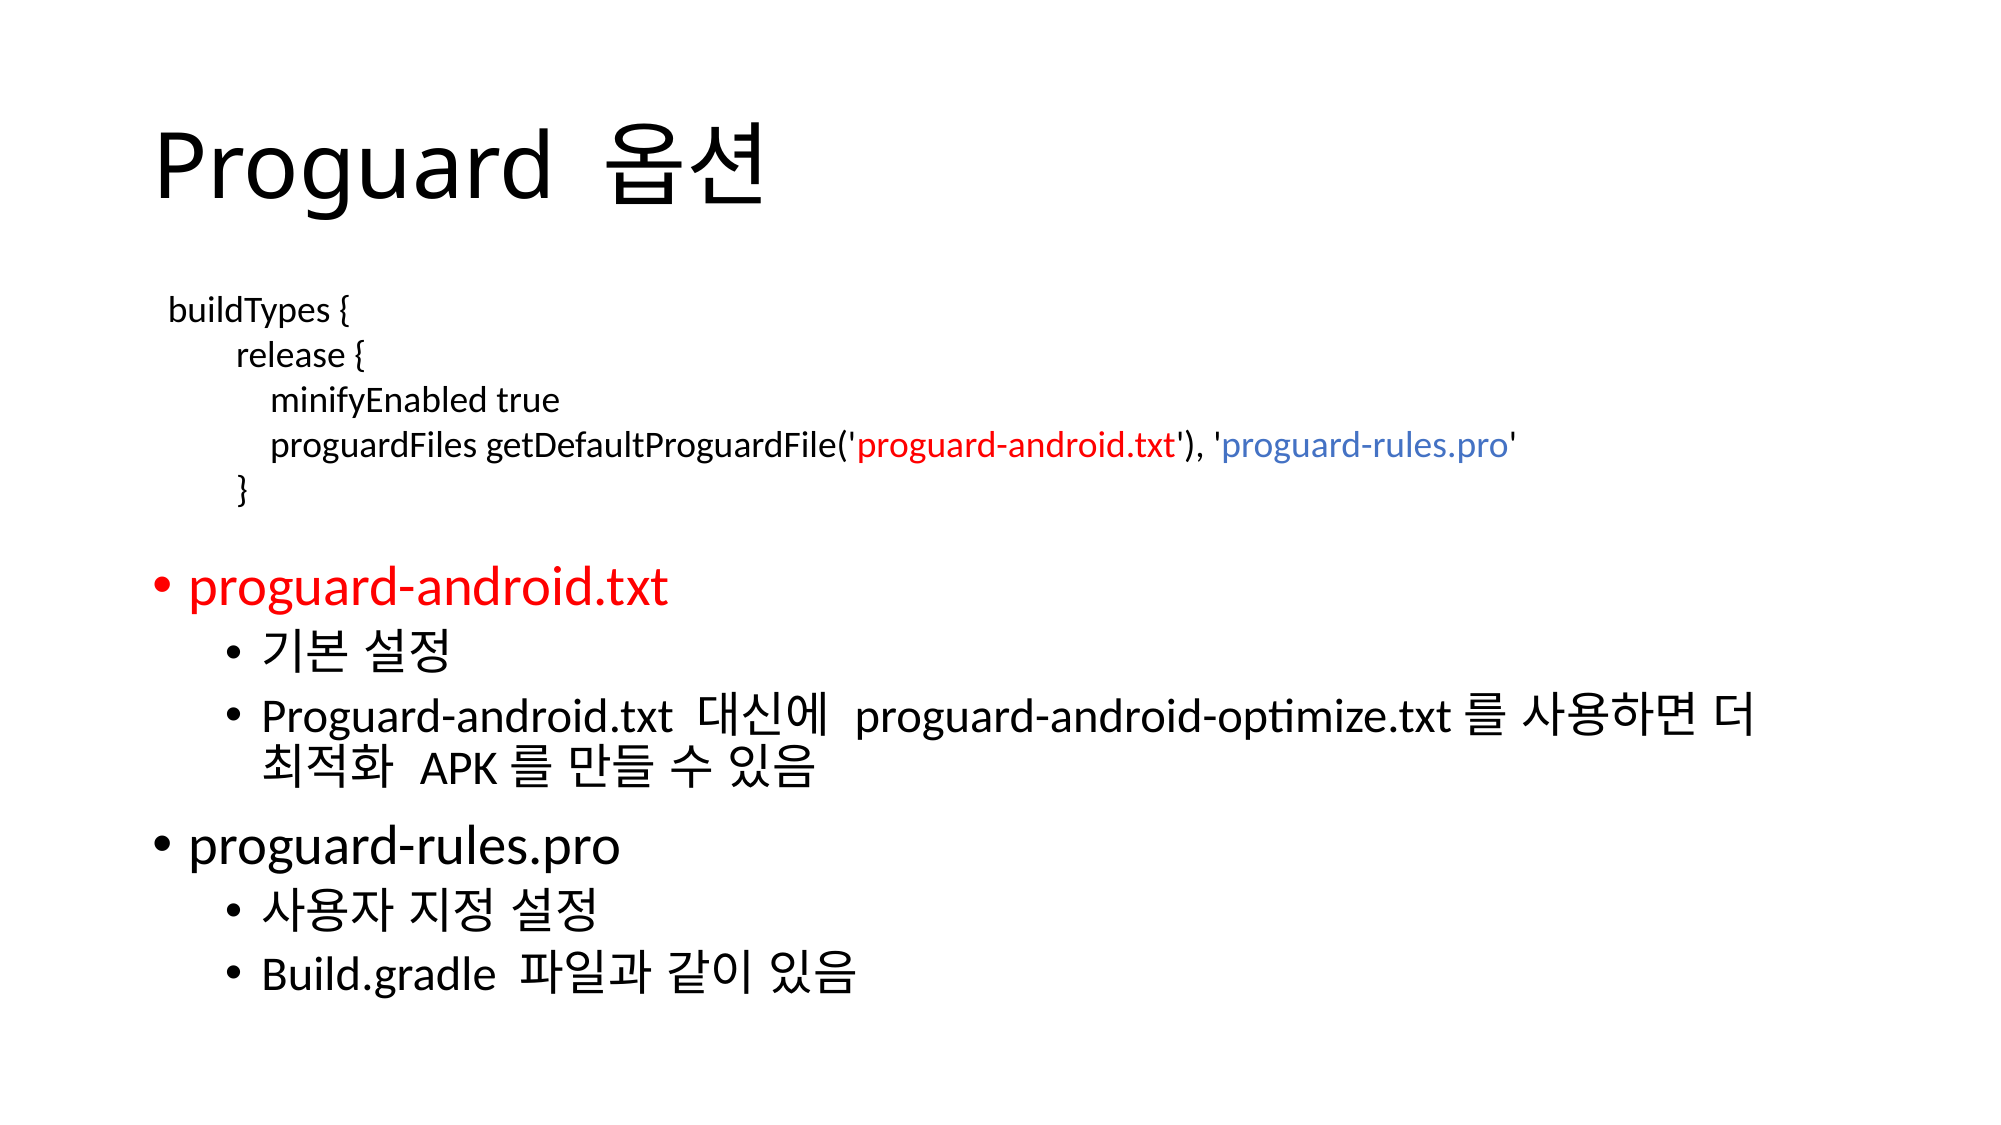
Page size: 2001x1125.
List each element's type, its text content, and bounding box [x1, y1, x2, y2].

list proguard-android.txt 기본 설정 Proguard-android.txt 대신에 proguard-android-optimize.txt를 사용하면 더 최적화 APK를 만들 수 있음 proguard-rules.pro 사용자 지정 설정 Build.gradle 파일과 같이 있음 [137, 299, 1863, 1014]
text_box buildTypes { release { minifyEnabled true proguardFiles getDefaultProguardFile('proguard-android.txt'), 'proguard-rules.pro' } [153, 277, 1775, 517]
title Proguard 옵션 [137, 59, 1863, 278]
